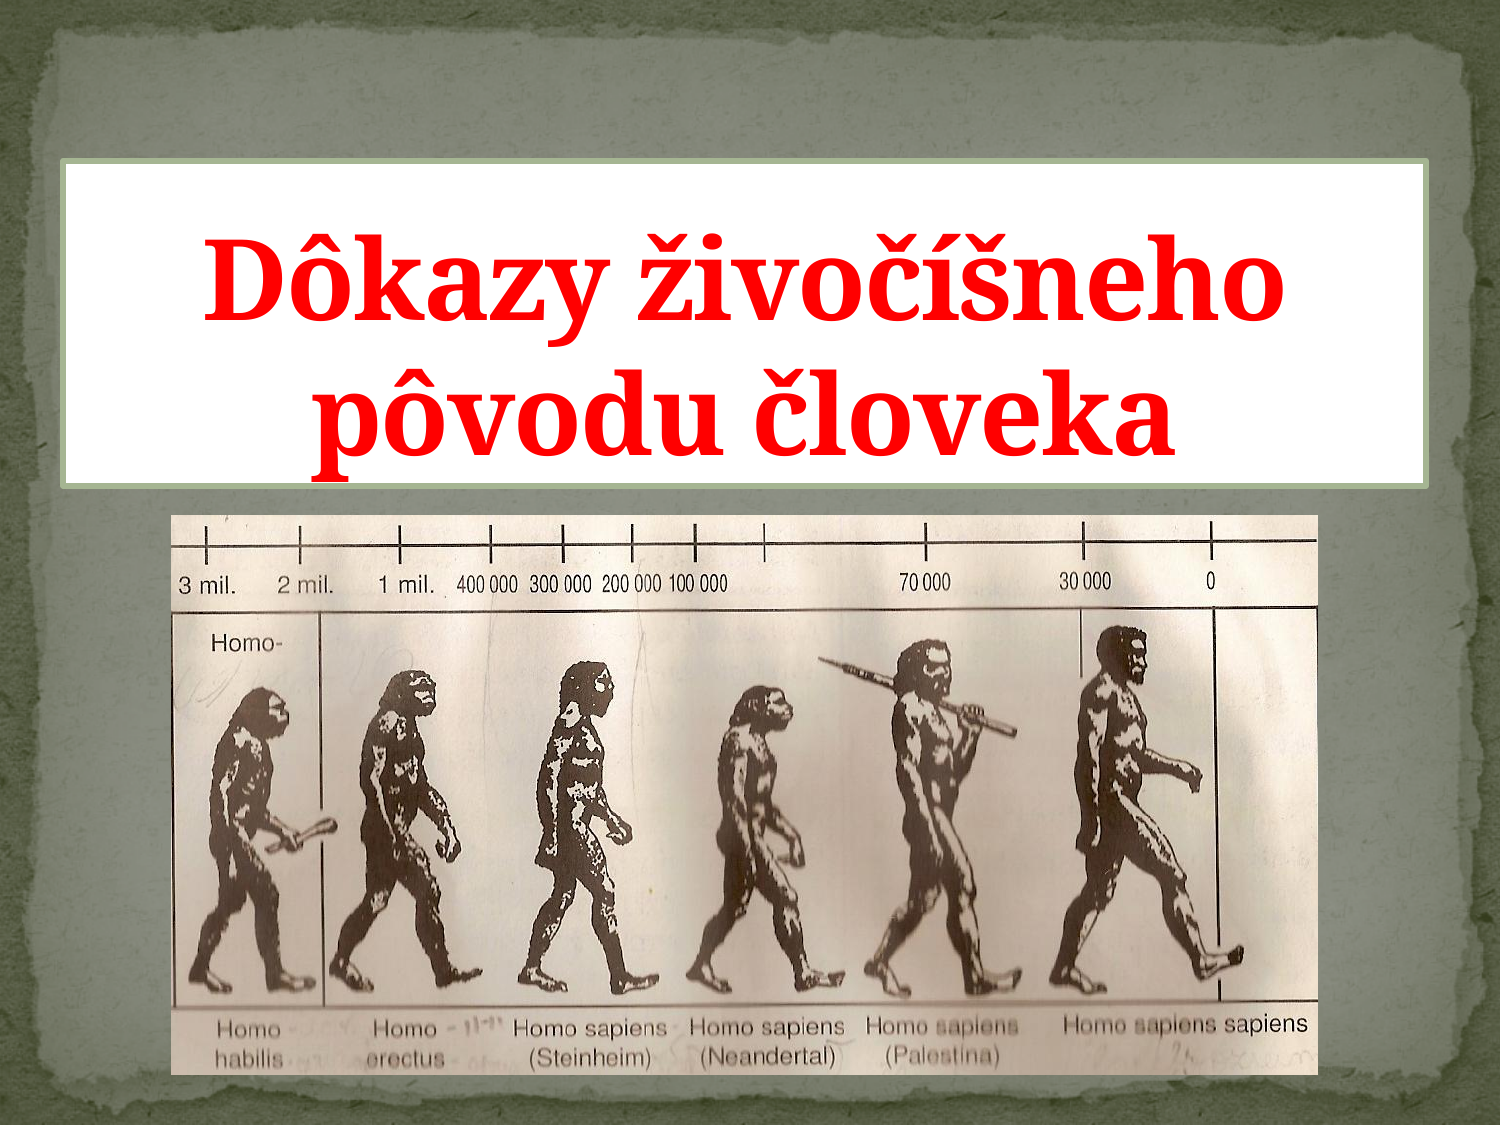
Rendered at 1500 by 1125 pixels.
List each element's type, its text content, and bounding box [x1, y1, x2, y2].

title Dôkazy živočíšneho pôvodu človeka [60, 158, 1429, 489]
picture [171, 515, 1320, 1076]
